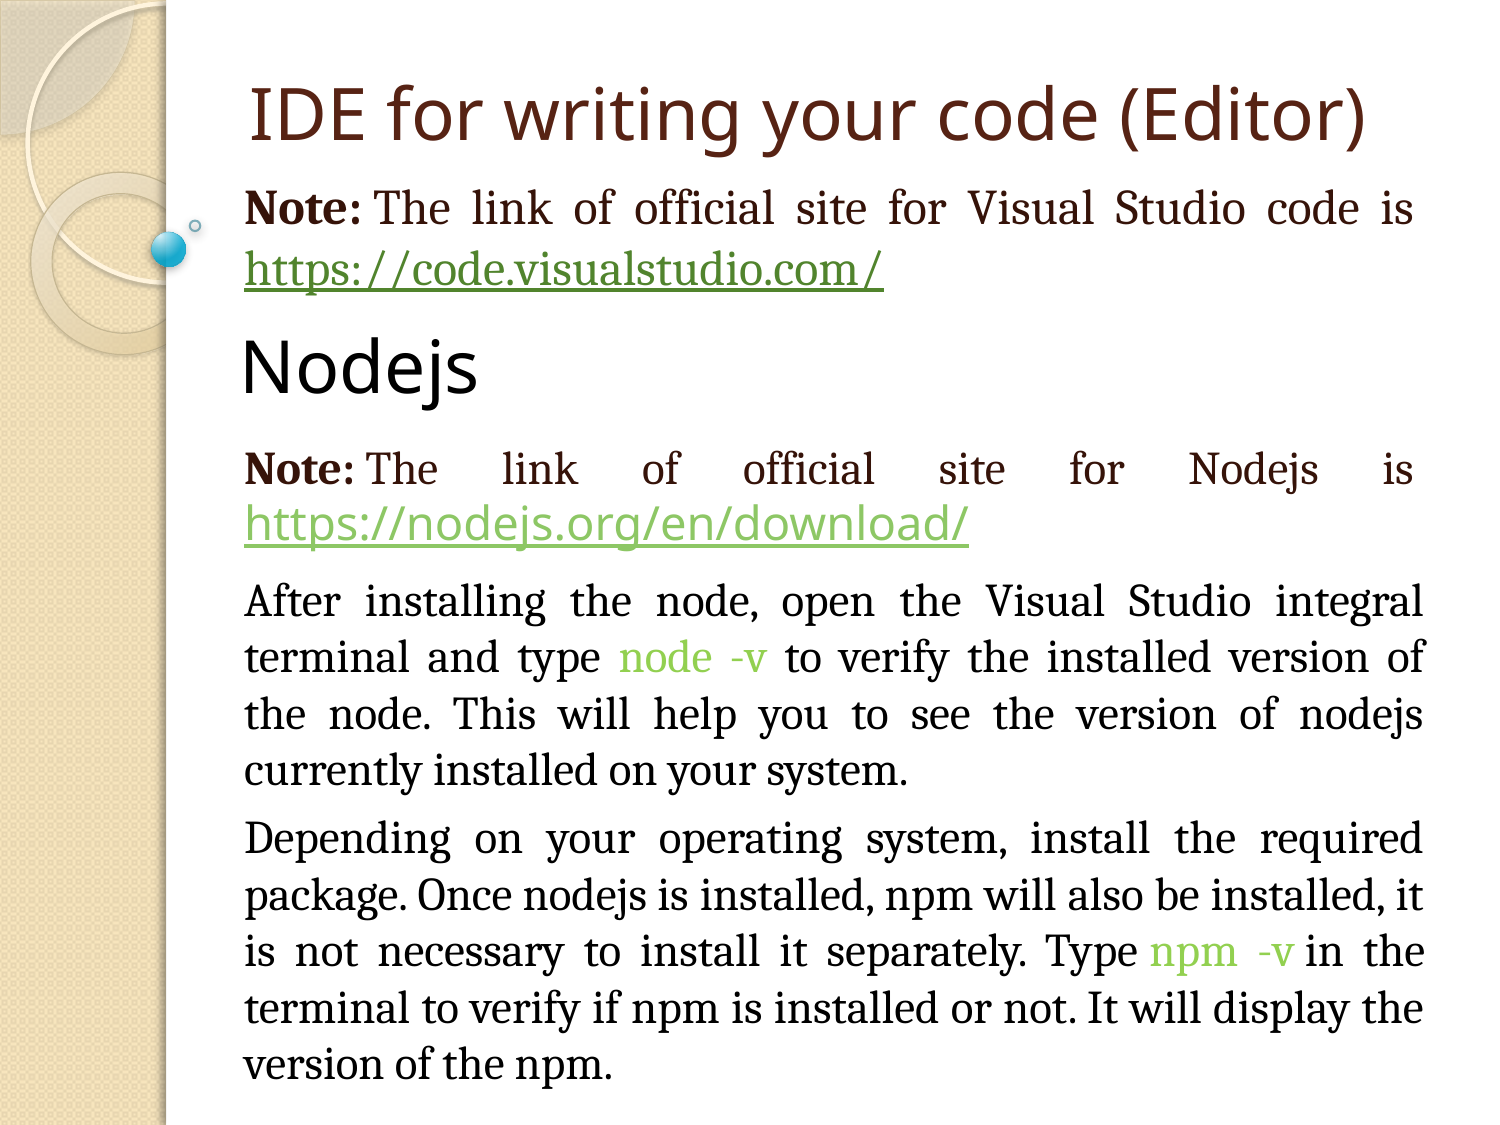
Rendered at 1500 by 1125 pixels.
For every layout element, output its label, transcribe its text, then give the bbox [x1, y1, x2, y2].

text_box Nodejs [224, 312, 1440, 416]
title IDE for writing your code (Editor) [234, 59, 1450, 163]
text_box Note: The link of official site for Nodejs is https://nodejs.org/en/download/ After installing the node, open the Visual Studio integral terminal and type node -v to verify the installed version of the node. This will help you to see the version of nodejs currently installed on your system. Depending on your operating system, install the required package. Once nodejs is installed, npm will also be installed, it is not necessary to install it separately. Type npm -v in the terminal to verify if npm is installed or not. It will display the version of the npm. [224, 437, 1440, 1100]
subtitle Note: The link of official site for Visual Studio code is https://code.visualstudio.com/ [225, 174, 1440, 312]
